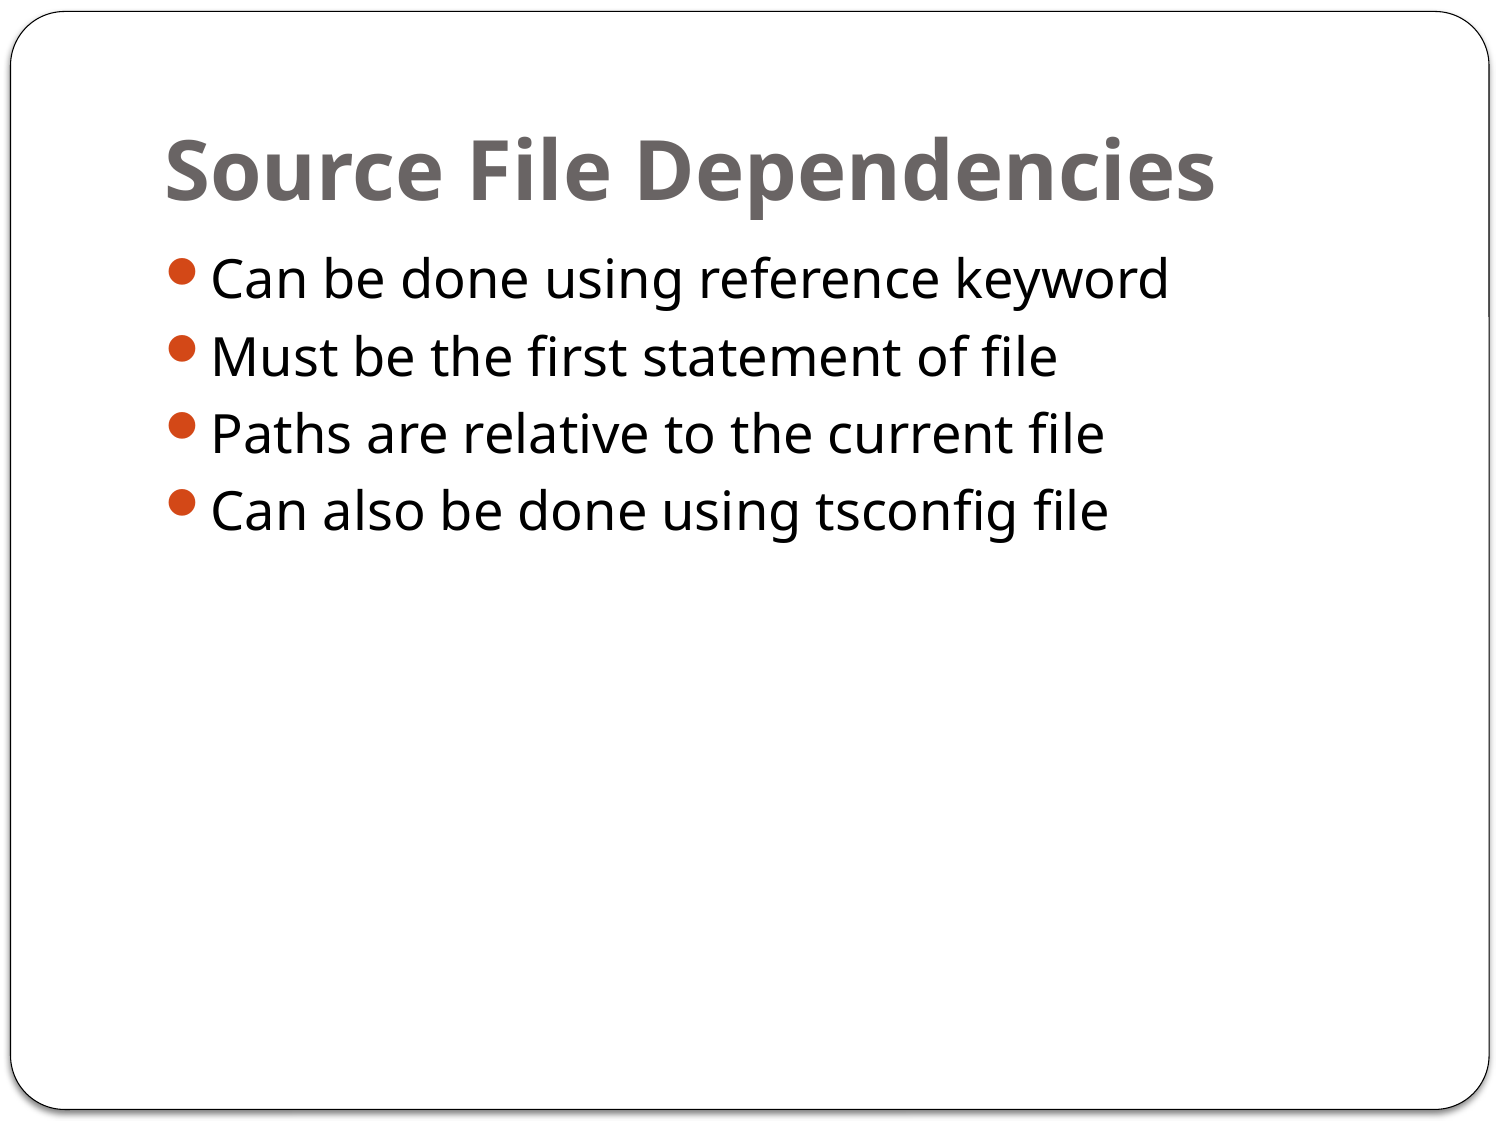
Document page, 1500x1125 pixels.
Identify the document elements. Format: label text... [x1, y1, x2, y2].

title Source File Dependencies [150, 45, 1425, 233]
list Can be done using reference keyword Must be the first statement of file Paths are relative to the current file Can also be done using tsconfig file [150, 237, 1425, 988]
